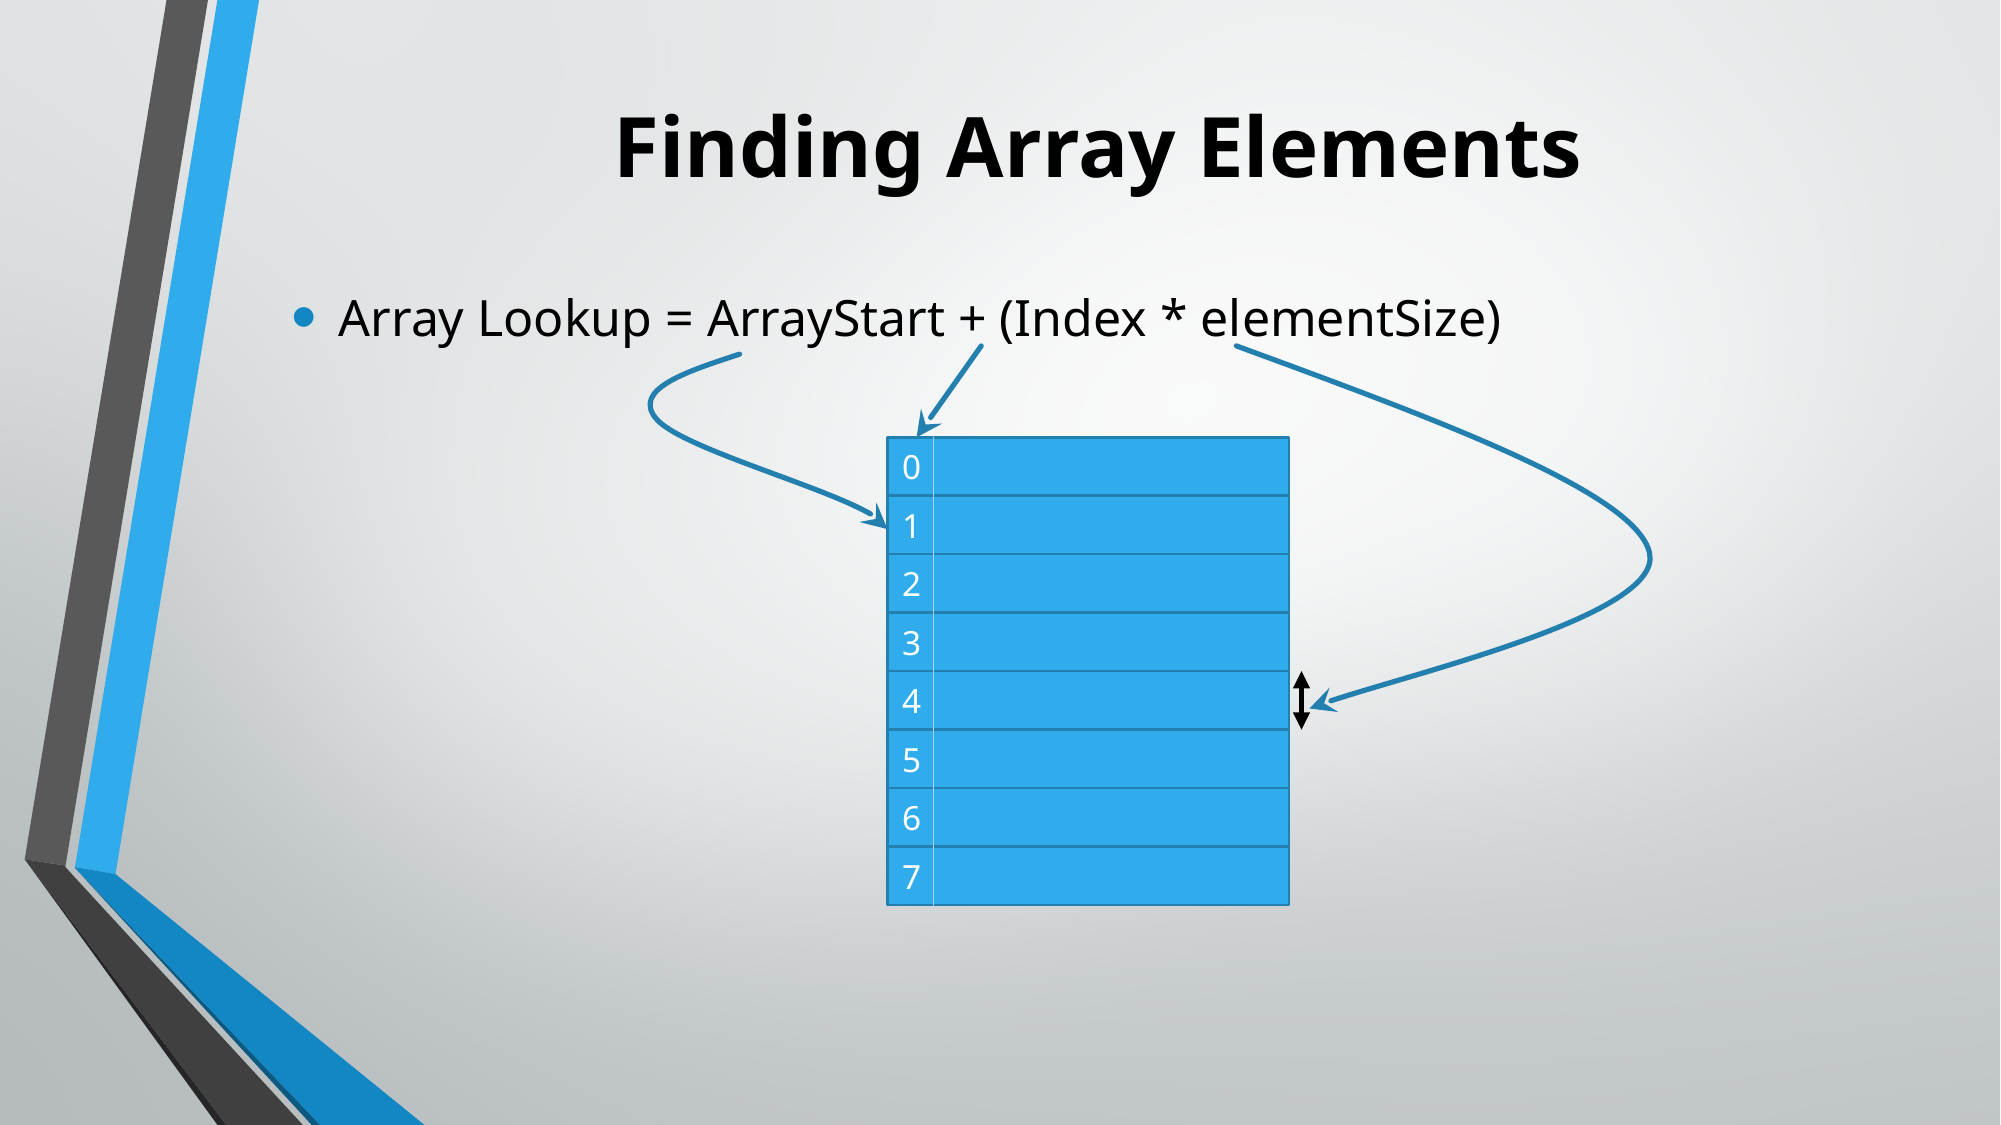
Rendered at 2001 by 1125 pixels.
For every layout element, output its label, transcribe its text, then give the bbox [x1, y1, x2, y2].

text_box 0 [886, 436, 932, 494]
text_box 6 [886, 787, 932, 845]
text_box 4 [886, 670, 932, 728]
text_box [916, 345, 982, 438]
text_box 1 [886, 494, 932, 553]
text_box 3 [934, 611, 1290, 670]
text_box 2 [934, 553, 1289, 611]
text_box 3 [886, 611, 932, 670]
text_box 6 [934, 787, 1290, 845]
text_box 5 [934, 728, 1290, 787]
text_box 7 [934, 845, 1290, 906]
title Finding Array Elements [276, 0, 1921, 267]
list Array Lookup = ArrayStart + (Index * elementSize) [276, 267, 1921, 367]
text_box 0 [934, 436, 1265, 494]
text_box 5 [886, 728, 932, 787]
text_box 7 [886, 845, 932, 906]
text_box [648, 352, 888, 530]
text_box 4 [934, 670, 1290, 728]
text_box [1235, 344, 1652, 712]
text_box 1 [934, 494, 1277, 553]
text_box 2 [886, 553, 932, 611]
